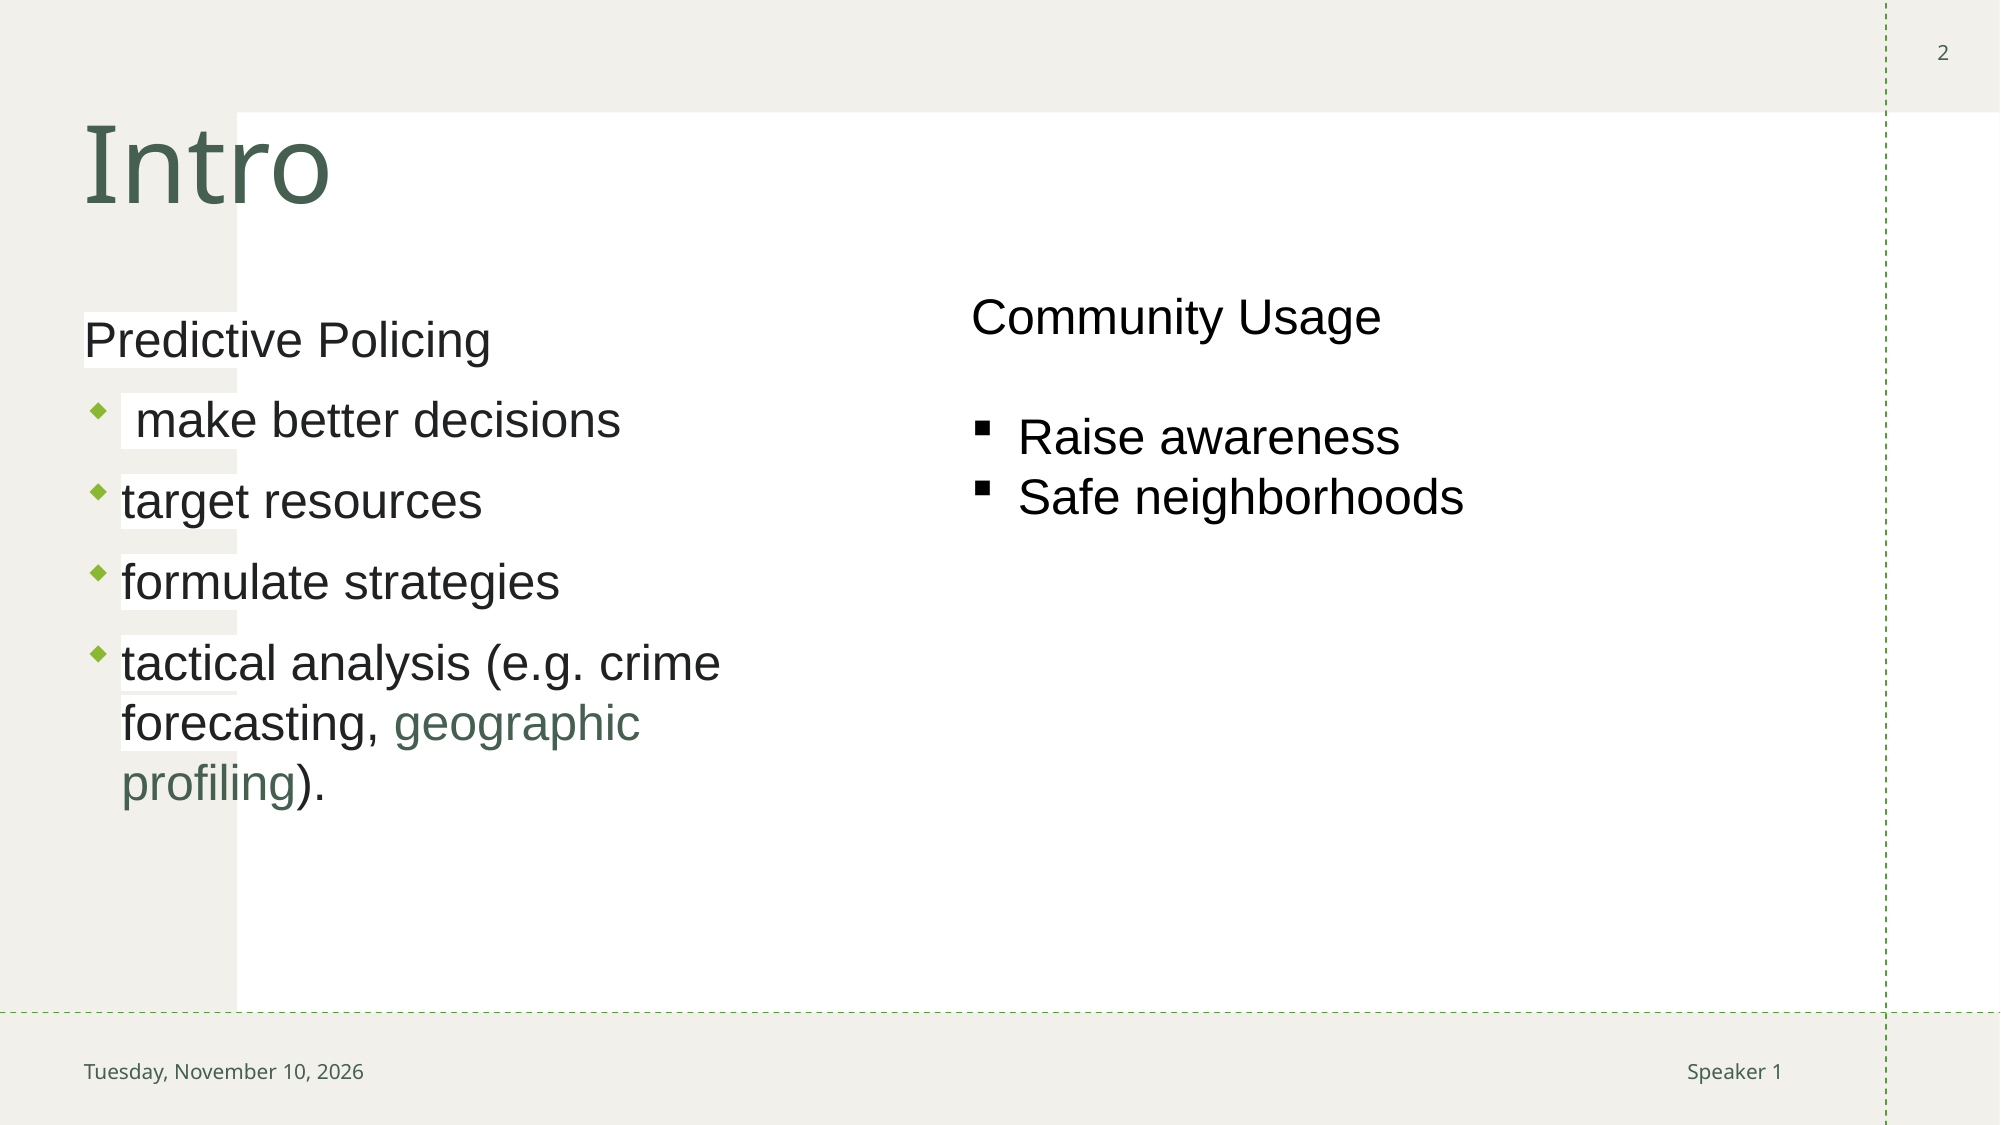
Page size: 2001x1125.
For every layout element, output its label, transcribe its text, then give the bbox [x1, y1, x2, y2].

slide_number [68, 1020, 519, 1125]
list Predictive Policing make better decisions target resources formulate strategies tactical analysis (e.g. crime forecasting, geographic profiling). [68, 299, 823, 990]
text_box Community Usage Raise awareness Safe neighborhoods [956, 277, 1655, 622]
footer Speaker 1 [618, 1020, 1799, 1125]
slide_number 2 [1886, 0, 2000, 110]
title Intro [68, 59, 1794, 278]
